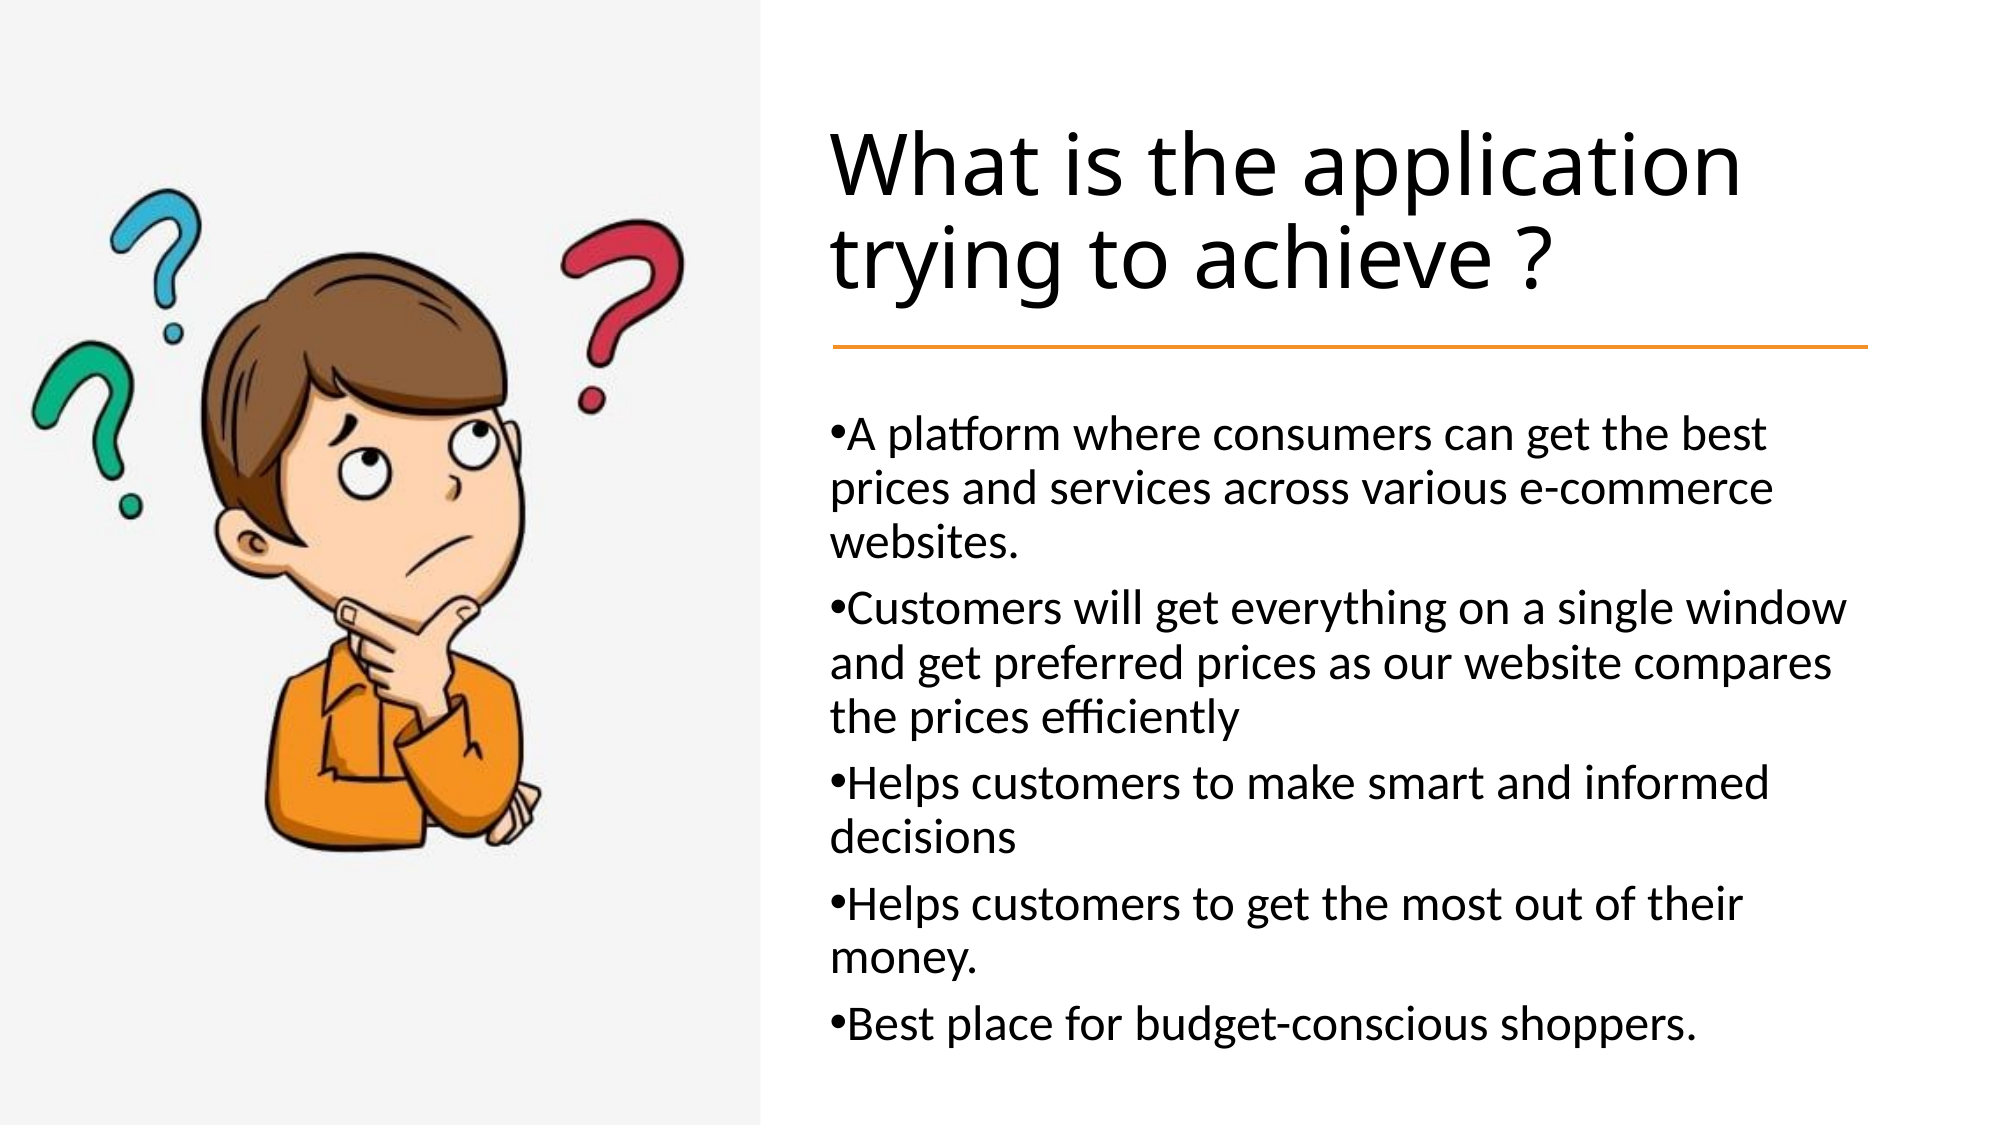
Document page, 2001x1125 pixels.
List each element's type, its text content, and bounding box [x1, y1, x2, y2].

text_box A platform where consumers can get the best prices and services across various e-commerce websites. Customers will get everything on a single window and get preferred prices as our website compares the prices efficiently Helps customers to make smart and informed decisions Helps customers to get the most out of their money. Best place for budget-conscious shoppers. [814, 399, 1895, 1021]
title What is the application trying to achieve ? [814, 103, 1895, 315]
picture [0, 0, 761, 1125]
